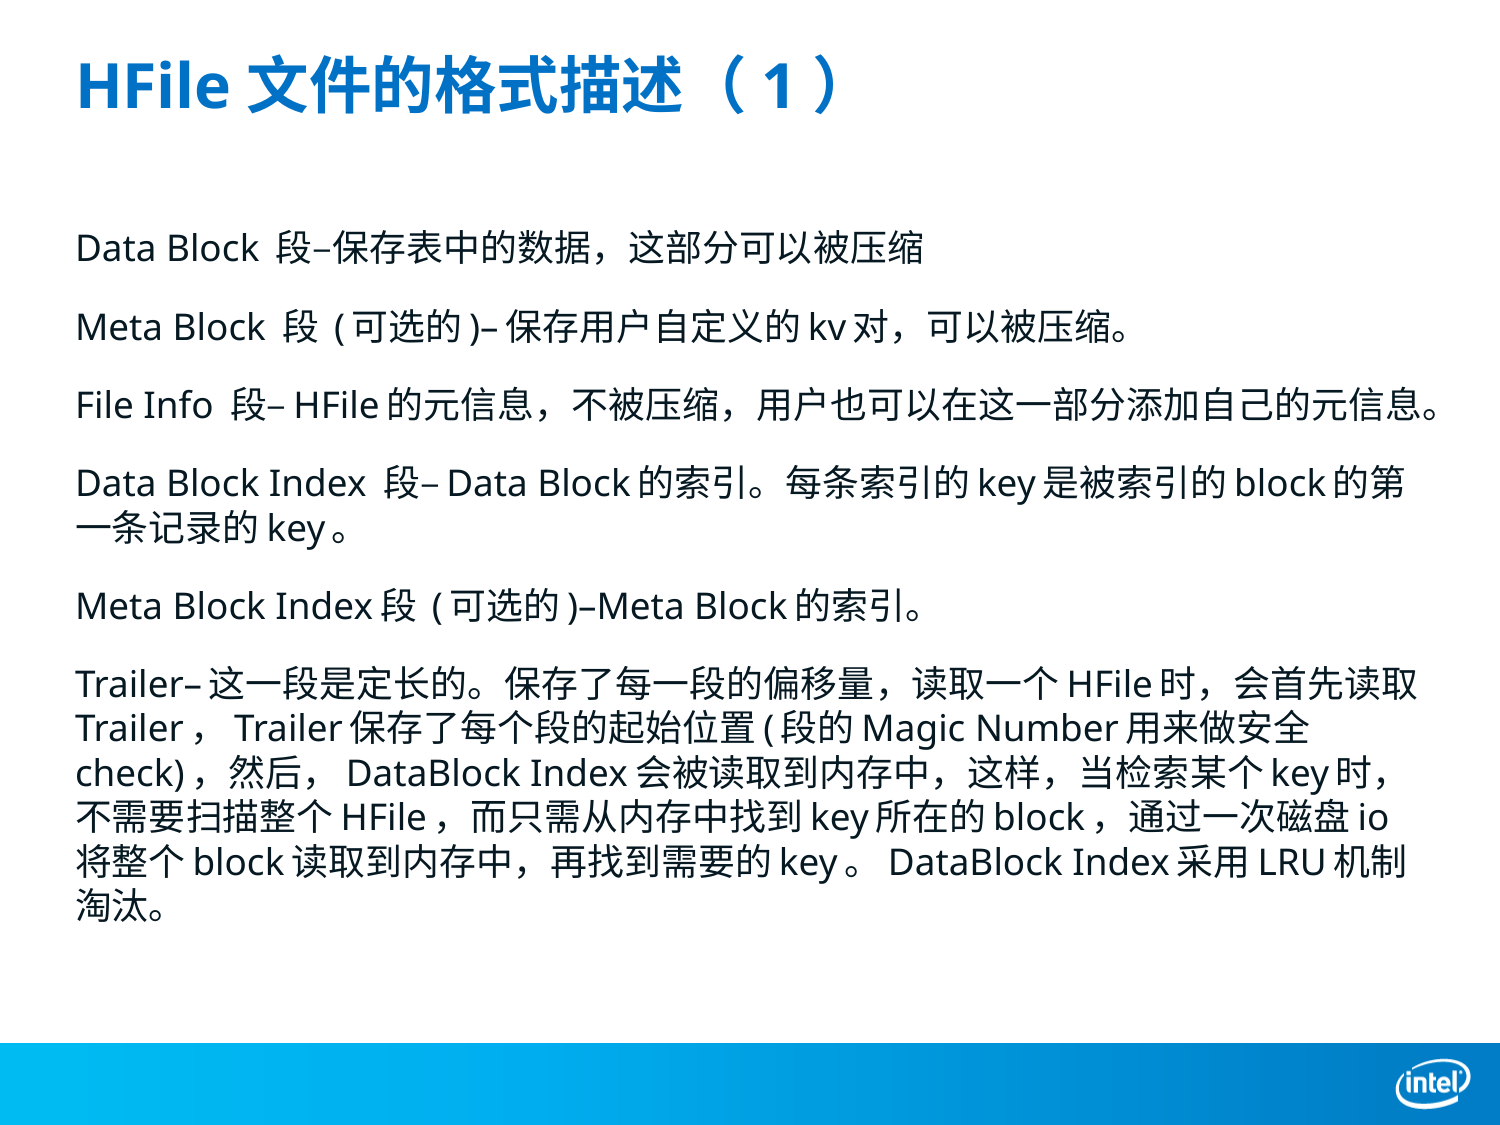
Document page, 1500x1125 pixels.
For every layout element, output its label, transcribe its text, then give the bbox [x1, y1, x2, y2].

picture [1324, 1043, 1500, 1125]
picture [1245, 1043, 1252, 1125]
list Data Block 段–保存表中的数据，这部分可以被压缩 Meta Block 段 (可选的)–保存用户自定义的kv对，可以被压缩。 File Info 段–HFile的元信息，不被压缩，用户也可以在这一部分添加自己的元信息。 Data Block Index 段–Data Block的索引。每条索引的key是被索引的block的第一条记录的key。 Meta Block Index段 (可选的)–Meta Block的索引。 Trailer–这一段是定长的。保存了每一段的偏移量，读取一个HFile时，会首先读取Trailer，Trailer保存了每个段的起始位置(段的Magic Number用来做安全check)，然后，DataBlock Index会被读取到内存中，这样，当检索某个key时，不需要扫描整个HFile，而只需从内存中找到key所在的block，通过一次磁盘io将整个block读取到内存中，再找到需要的key。DataBlock Index采用LRU机制淘汰。 [75, 224, 1425, 975]
picture [1307, 1043, 1314, 1125]
title HFile文件的格式描述（1） [75, 67, 1425, 213]
picture [1289, 1043, 1296, 1125]
